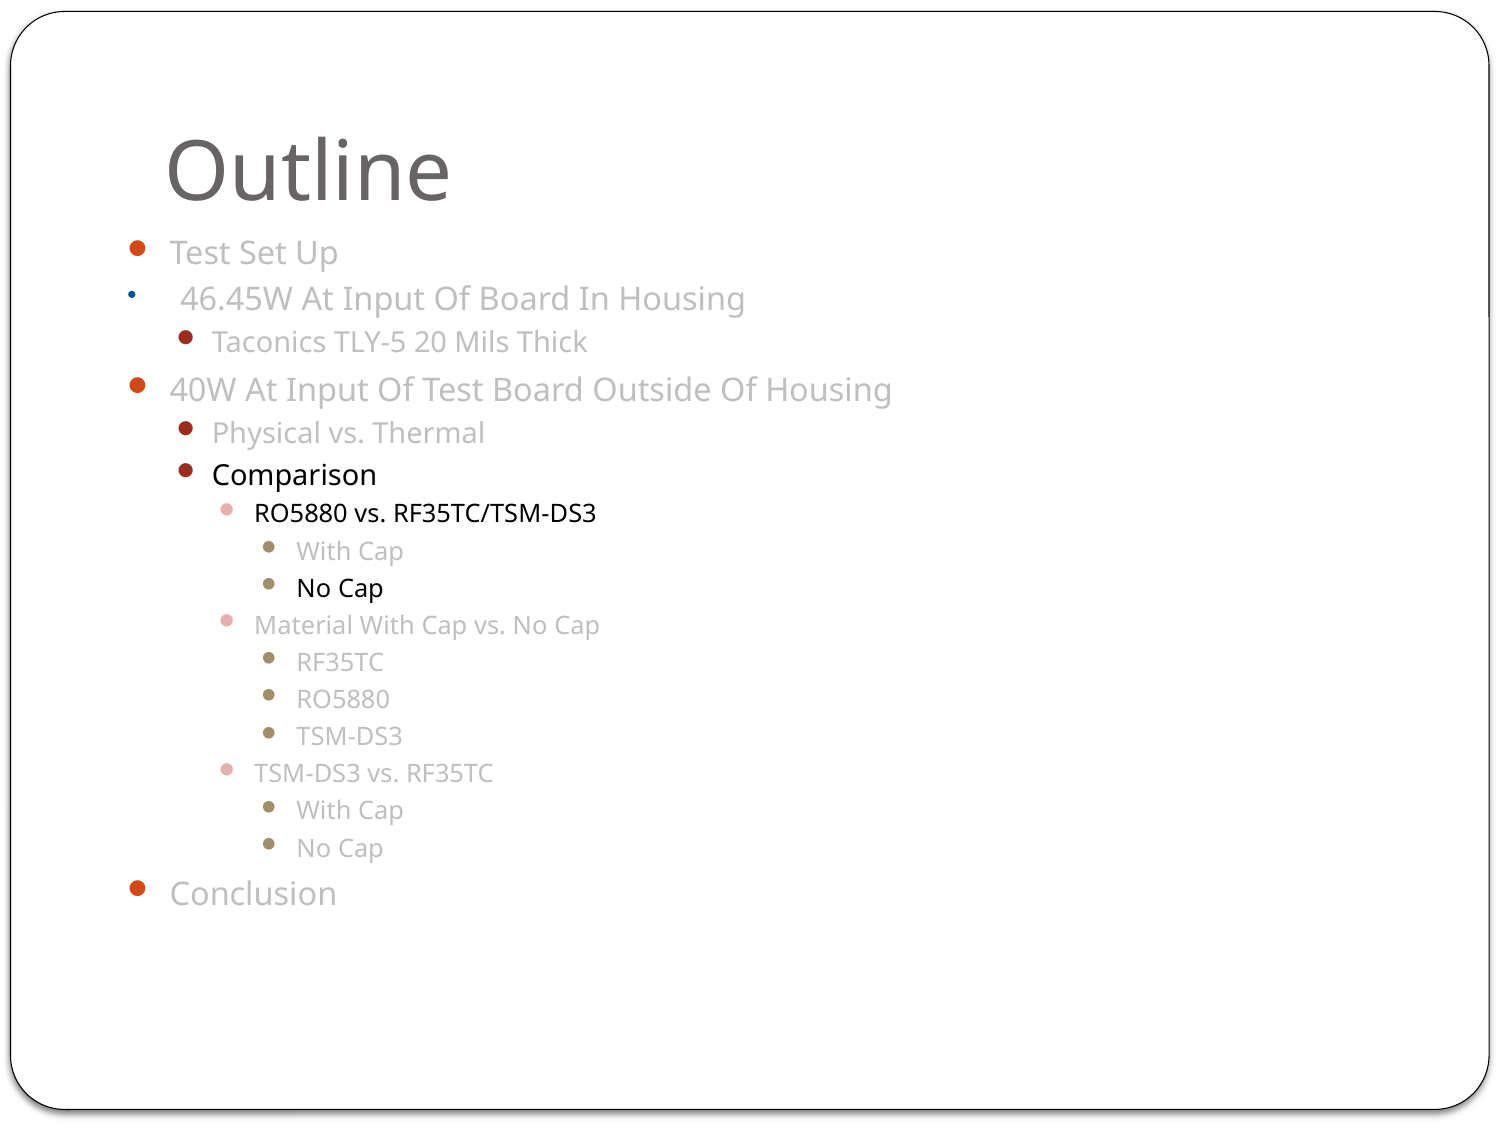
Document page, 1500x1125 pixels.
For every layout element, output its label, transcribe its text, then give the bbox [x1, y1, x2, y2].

title Outline [150, 45, 1425, 233]
list Test Set Up 46.45W At Input Of Board In Housing Taconics TLY-5 20 Mils Thick 40W At Input Of Test Board Outside Of Housing Physical vs. Thermal Comparison RO5880 vs. RF35TC/TSM-DS3 With Cap No Cap Material With Cap vs. No Cap RF35TC RO5880 TSM-DS3 TSM-DS3 vs. RF35TC With Cap No Cap Conclusion [112, 224, 1388, 925]
